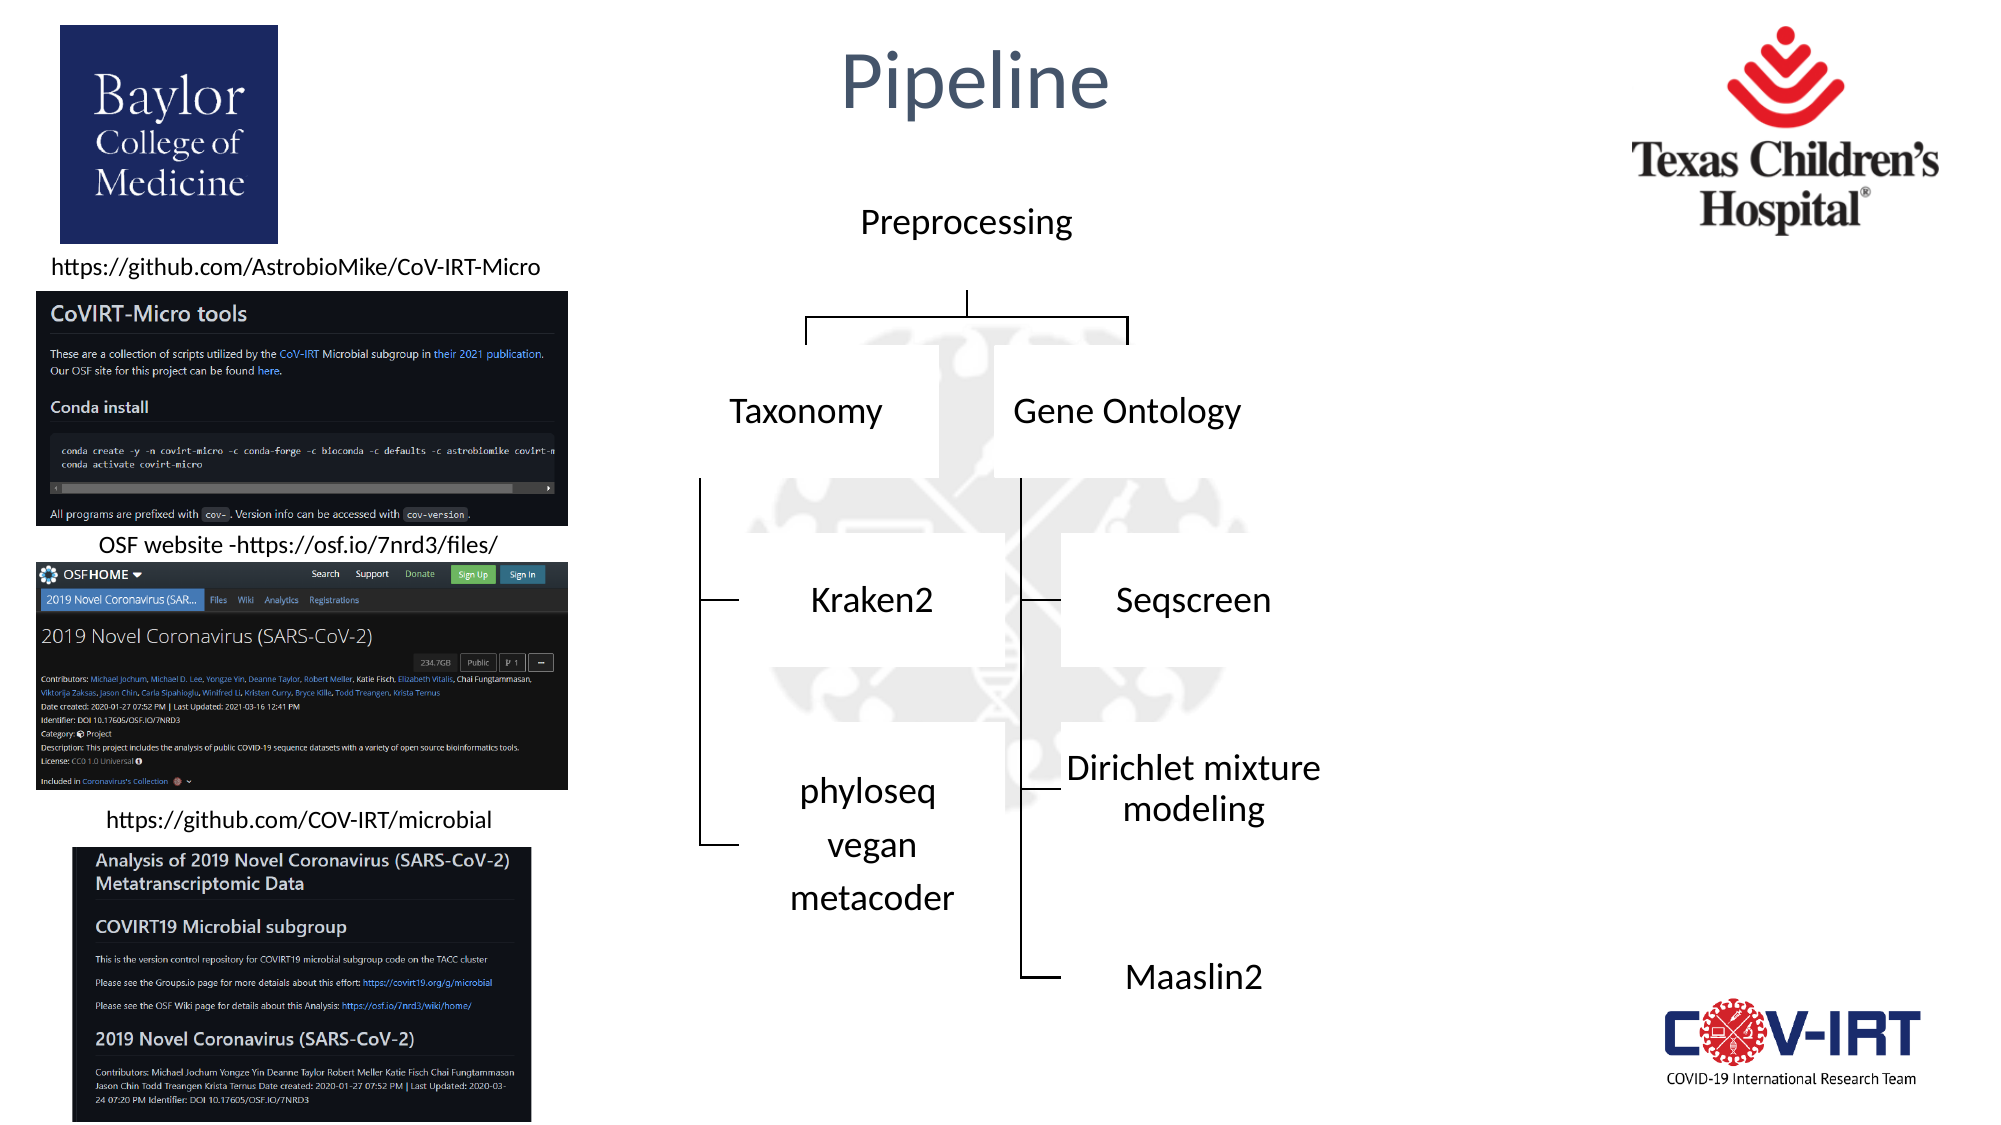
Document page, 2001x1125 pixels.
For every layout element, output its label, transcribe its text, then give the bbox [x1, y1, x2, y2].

text_box OSF website -https://osf.io/7nrd3/files/ [84, 526, 520, 562]
picture [72, 847, 532, 1122]
picture [36, 291, 568, 526]
picture [36, 562, 568, 790]
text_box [666, 155, 1334, 1045]
picture [1631, 25, 1940, 237]
text_box https://github.com/AstrobioMike/CoV-IRT-Micro [36, 243, 568, 288]
picture [1654, 990, 1931, 1100]
text_box Pipeline [512, 18, 1439, 133]
picture [60, 25, 278, 243]
text_box https://github.com/COV-IRT/microbial [91, 795, 513, 841]
